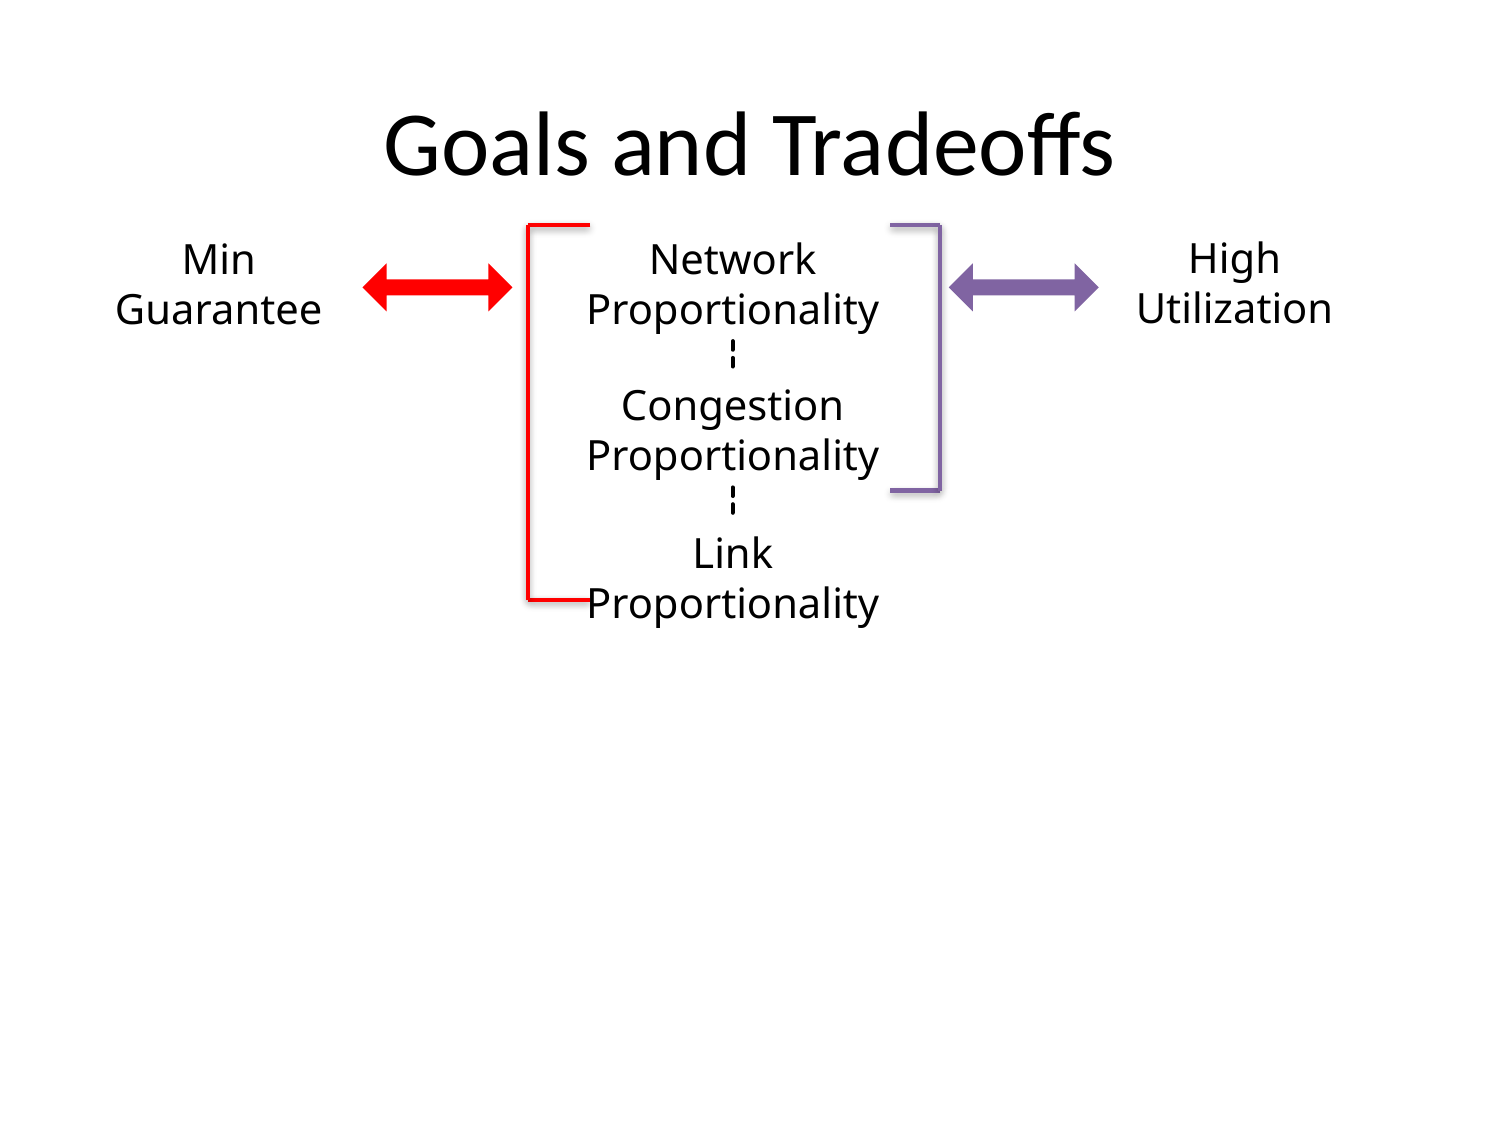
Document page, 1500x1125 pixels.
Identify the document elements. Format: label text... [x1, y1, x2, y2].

text_box Congestion Proportionality [596, 371, 885, 487]
text_box [360, 261, 515, 314]
text_box Min Guarantee [74, 225, 363, 340]
text_box High Utilization [1087, 224, 1382, 340]
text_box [527, 224, 591, 601]
text_box Link Proportionality [527, 519, 938, 635]
title Goals and Tradeoffs [75, 45, 1425, 233]
text_box Network Proportionality [593, 225, 888, 340]
text_box [946, 261, 1101, 314]
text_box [890, 224, 941, 491]
